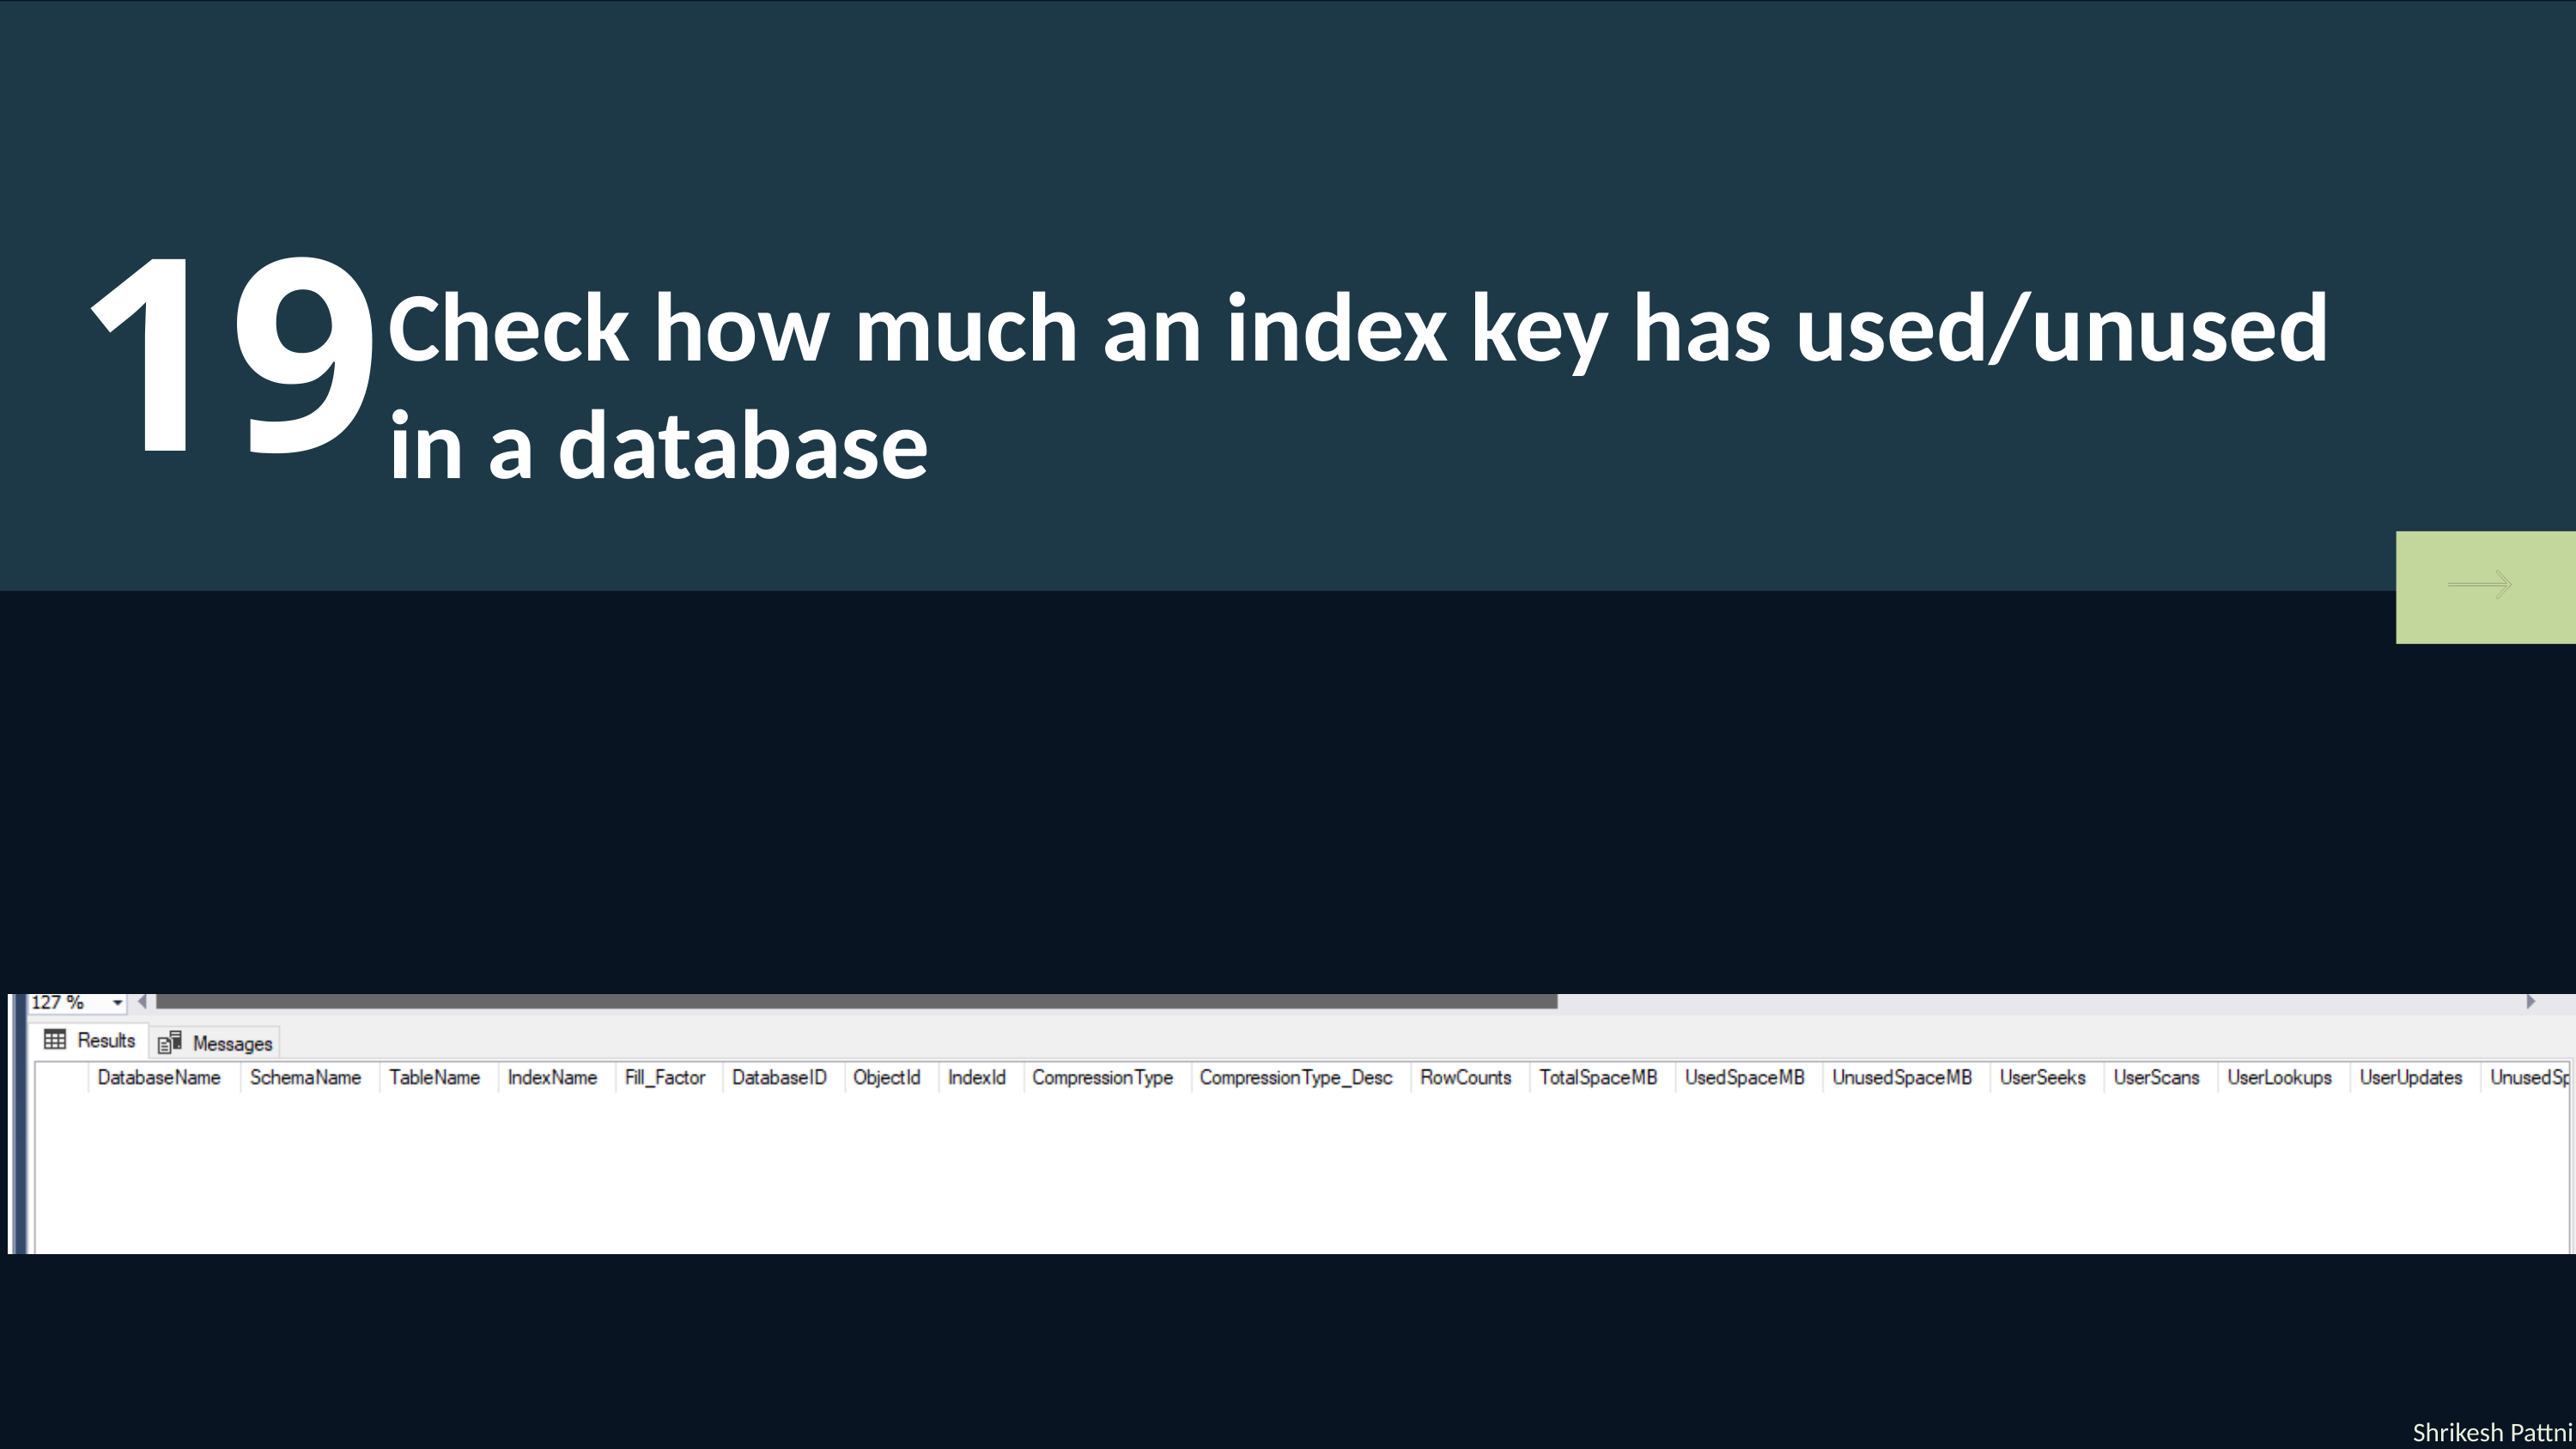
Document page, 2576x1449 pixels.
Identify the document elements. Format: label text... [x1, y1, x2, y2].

text_box [0, 0, 2576, 592]
text_box Shrikesh Pattni [2323, 1408, 2576, 1449]
picture [8, 993, 2576, 1254]
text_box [2396, 530, 2576, 645]
text_box Check how much an index key has used/unused in a database [375, 256, 2383, 505]
text_box 19 [75, 322, 375, 505]
